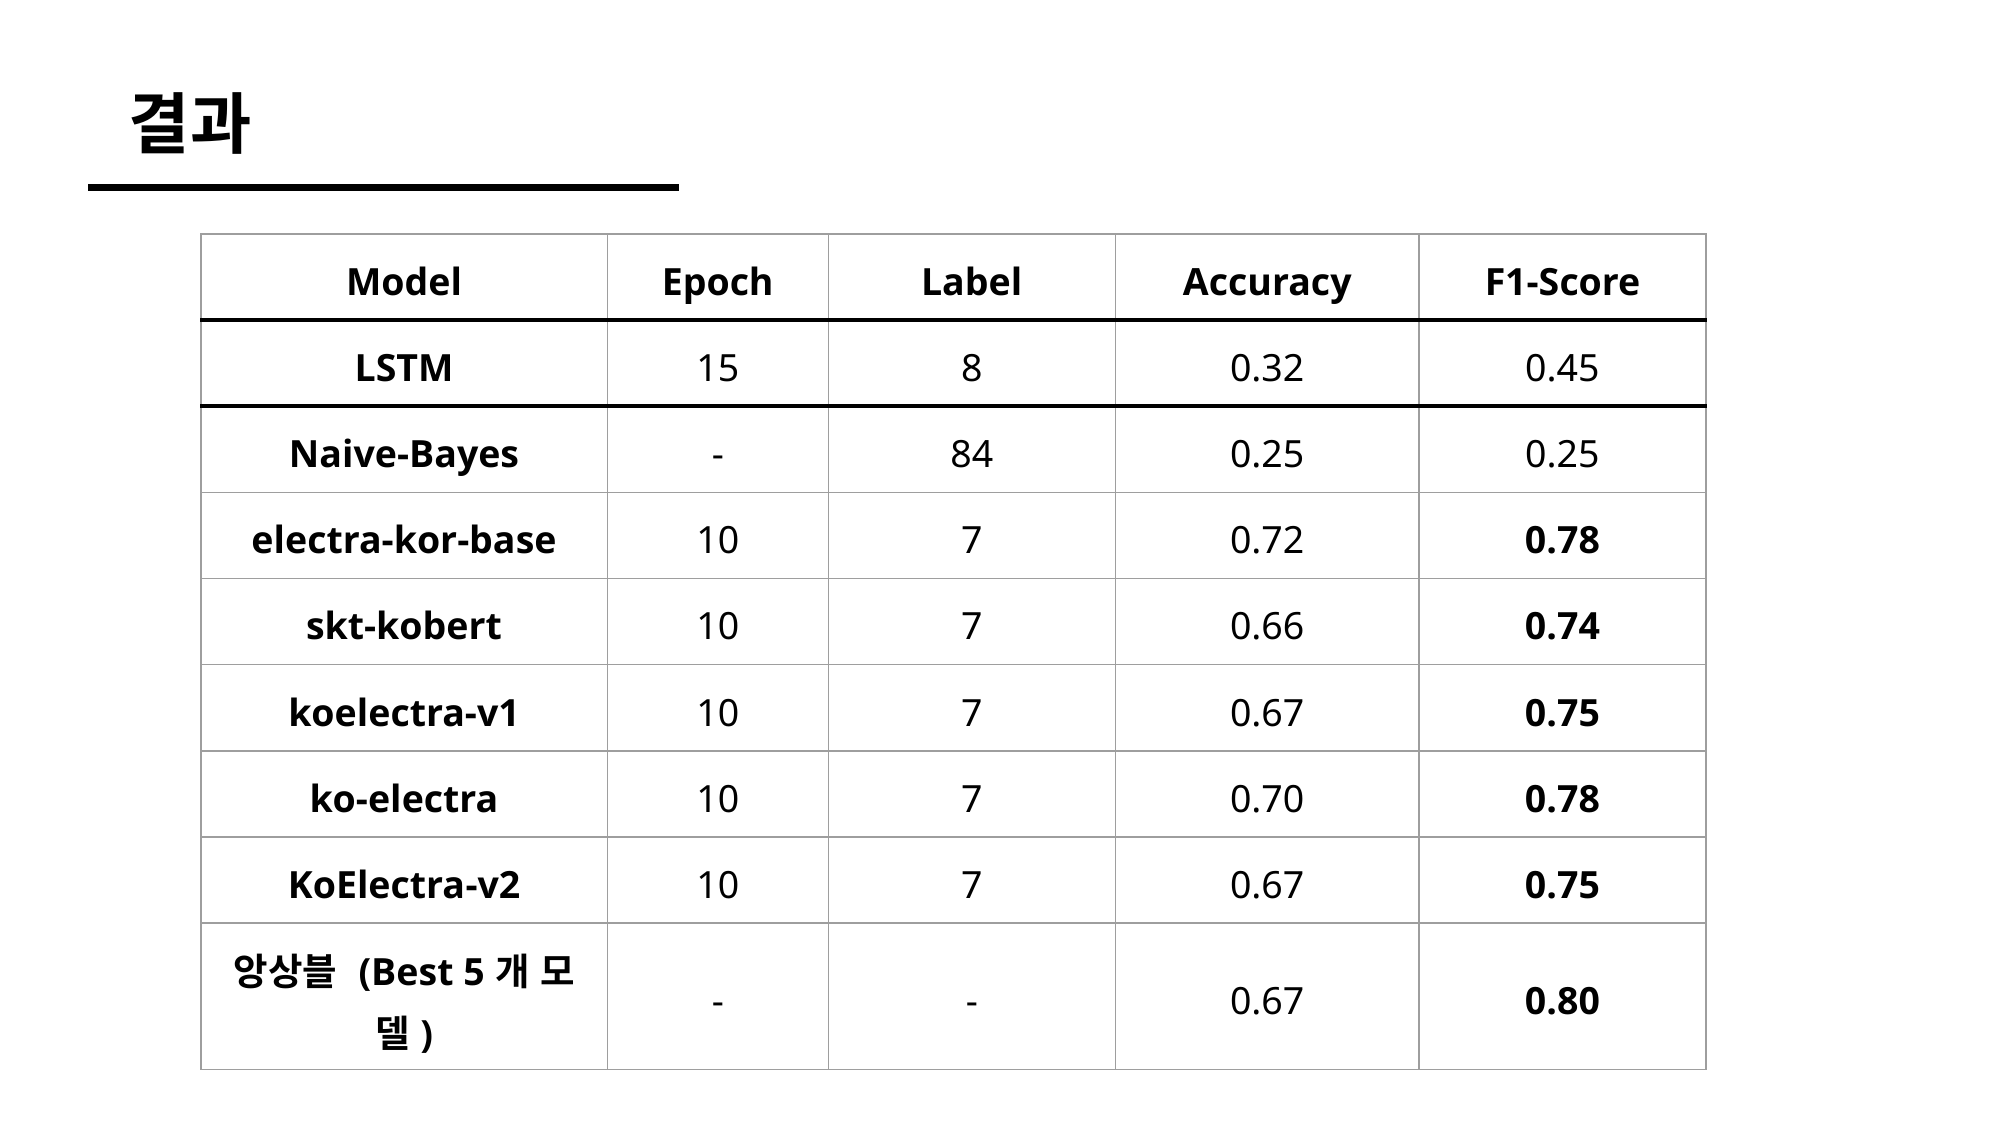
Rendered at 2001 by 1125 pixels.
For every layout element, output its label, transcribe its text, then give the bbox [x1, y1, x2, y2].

table_cell 10 [608, 579, 828, 664]
table_cell 0.75 [1420, 665, 1705, 750]
table_cell 0.80 [1420, 924, 1705, 1069]
table_header Label [829, 235, 1115, 318]
table_cell KoElectra-v2 [202, 838, 607, 922]
table_cell 10 [608, 493, 828, 578]
table_cell 8 [829, 322, 1115, 404]
table_cell electra-kor-base [202, 493, 607, 578]
table_cell 15 [608, 322, 828, 404]
table_cell - [608, 924, 828, 1069]
table_cell 0.67 [1116, 665, 1418, 750]
table_cell 7 [829, 493, 1115, 578]
table_cell 0.74 [1420, 579, 1705, 664]
table_cell - [608, 408, 828, 492]
table_cell 앙상블 (Best 5개 모델) [202, 924, 607, 1069]
table_cell 0.45 [1420, 322, 1705, 404]
table_header Accuracy [1116, 235, 1418, 318]
table_cell ko-electra [202, 752, 607, 836]
table_cell 0.78 [1420, 493, 1705, 578]
table_cell 0.72 [1116, 493, 1418, 578]
table_cell 0.25 [1420, 408, 1705, 492]
table_cell 0.67 [1116, 924, 1418, 1069]
table_cell 0.67 [1116, 838, 1418, 922]
table_cell 7 [829, 665, 1115, 750]
table_header F1-Score [1420, 235, 1705, 318]
table_header Epoch [608, 235, 828, 318]
text_box 결과 [50, 41, 330, 204]
table_cell 10 [608, 752, 828, 836]
table_cell - [829, 924, 1115, 1069]
table_cell 0.25 [1116, 408, 1418, 492]
table_cell LSTM [202, 322, 607, 404]
table_cell 84 [829, 408, 1115, 492]
table_cell 0.75 [1420, 838, 1705, 922]
table_cell 0.32 [1116, 322, 1418, 404]
table_cell skt-kobert [202, 579, 607, 664]
table_cell Naive-Bayes [202, 408, 607, 492]
table_cell koelectra-v1 [202, 665, 607, 750]
table_cell 7 [829, 838, 1115, 922]
table_cell 0.78 [1420, 752, 1705, 836]
table_cell 7 [829, 579, 1115, 664]
table_cell 10 [608, 838, 828, 922]
table_cell 0.70 [1116, 752, 1418, 836]
table_cell 7 [829, 752, 1115, 836]
table_cell 0.66 [1116, 579, 1418, 664]
table_header Model [202, 235, 607, 318]
table_cell 10 [608, 665, 828, 750]
